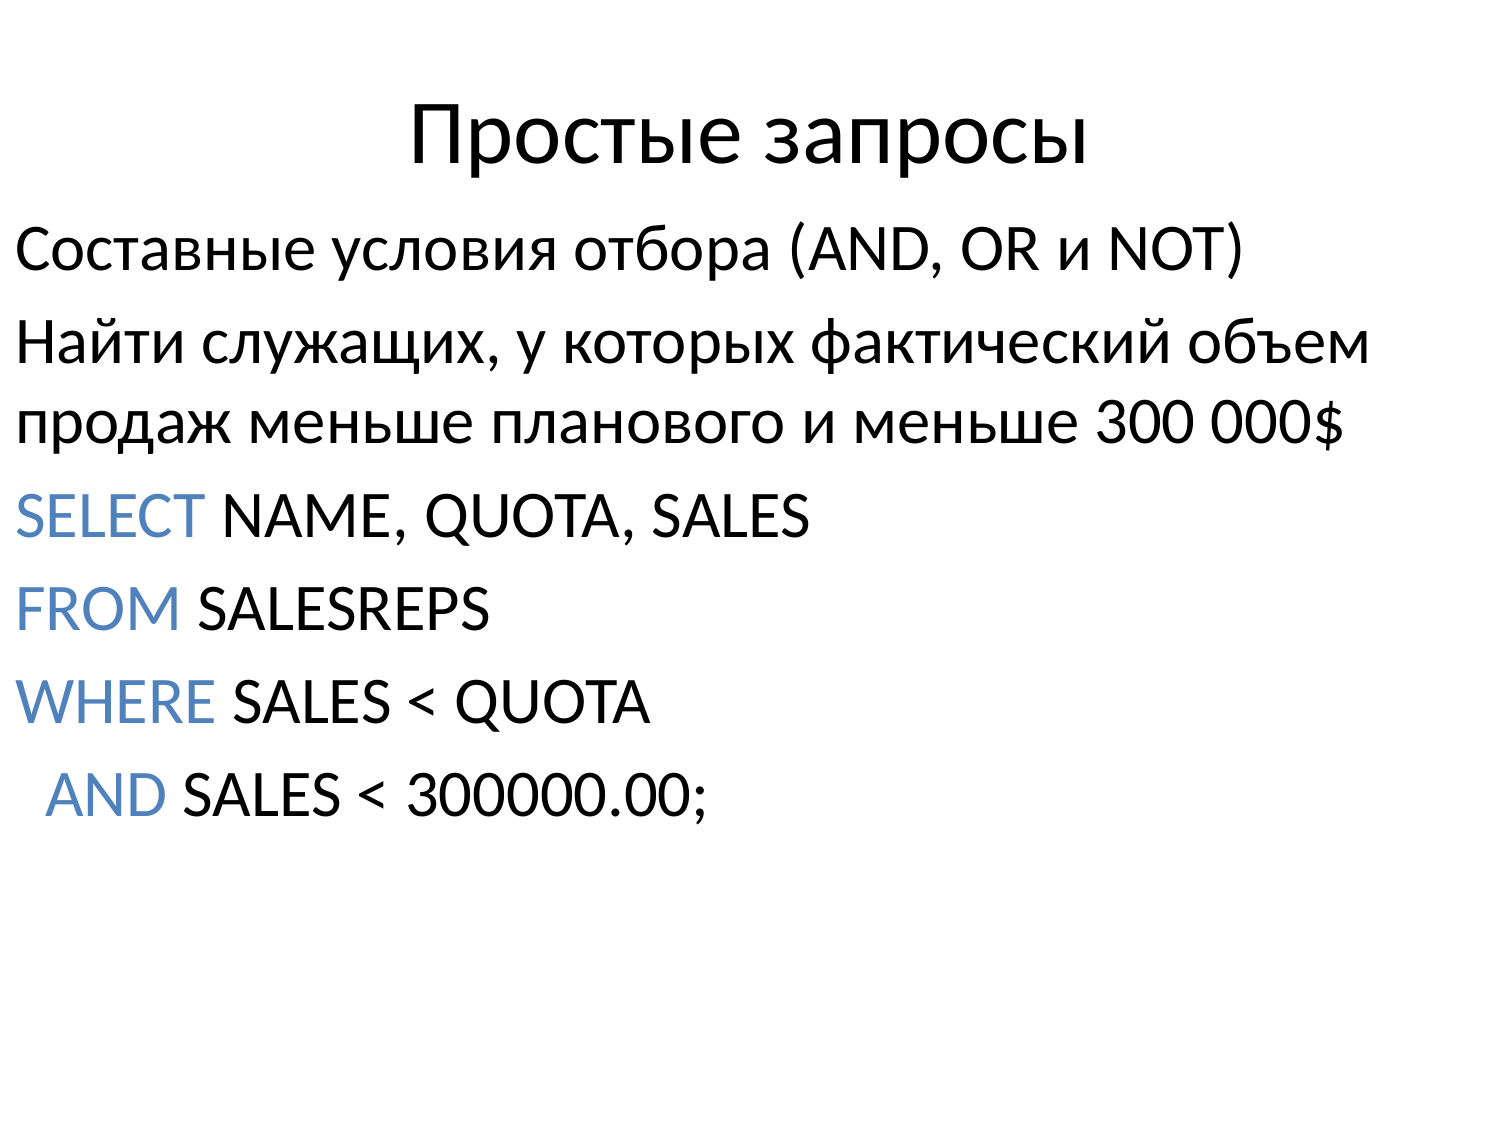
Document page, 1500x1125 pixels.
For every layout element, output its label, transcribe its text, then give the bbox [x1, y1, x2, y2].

list Составные условия отбора (AND, OR и NOT) Найти служащих, у которых фактический объем продаж меньше планового и меньше 300 000$ SELECT NAME, QUOTA, SALES FROM SALESREPS WHERE SALES < QUOTA AND SALES < 300000.00; [0, 196, 1500, 1125]
title Простые запросы [75, 45, 1425, 196]
